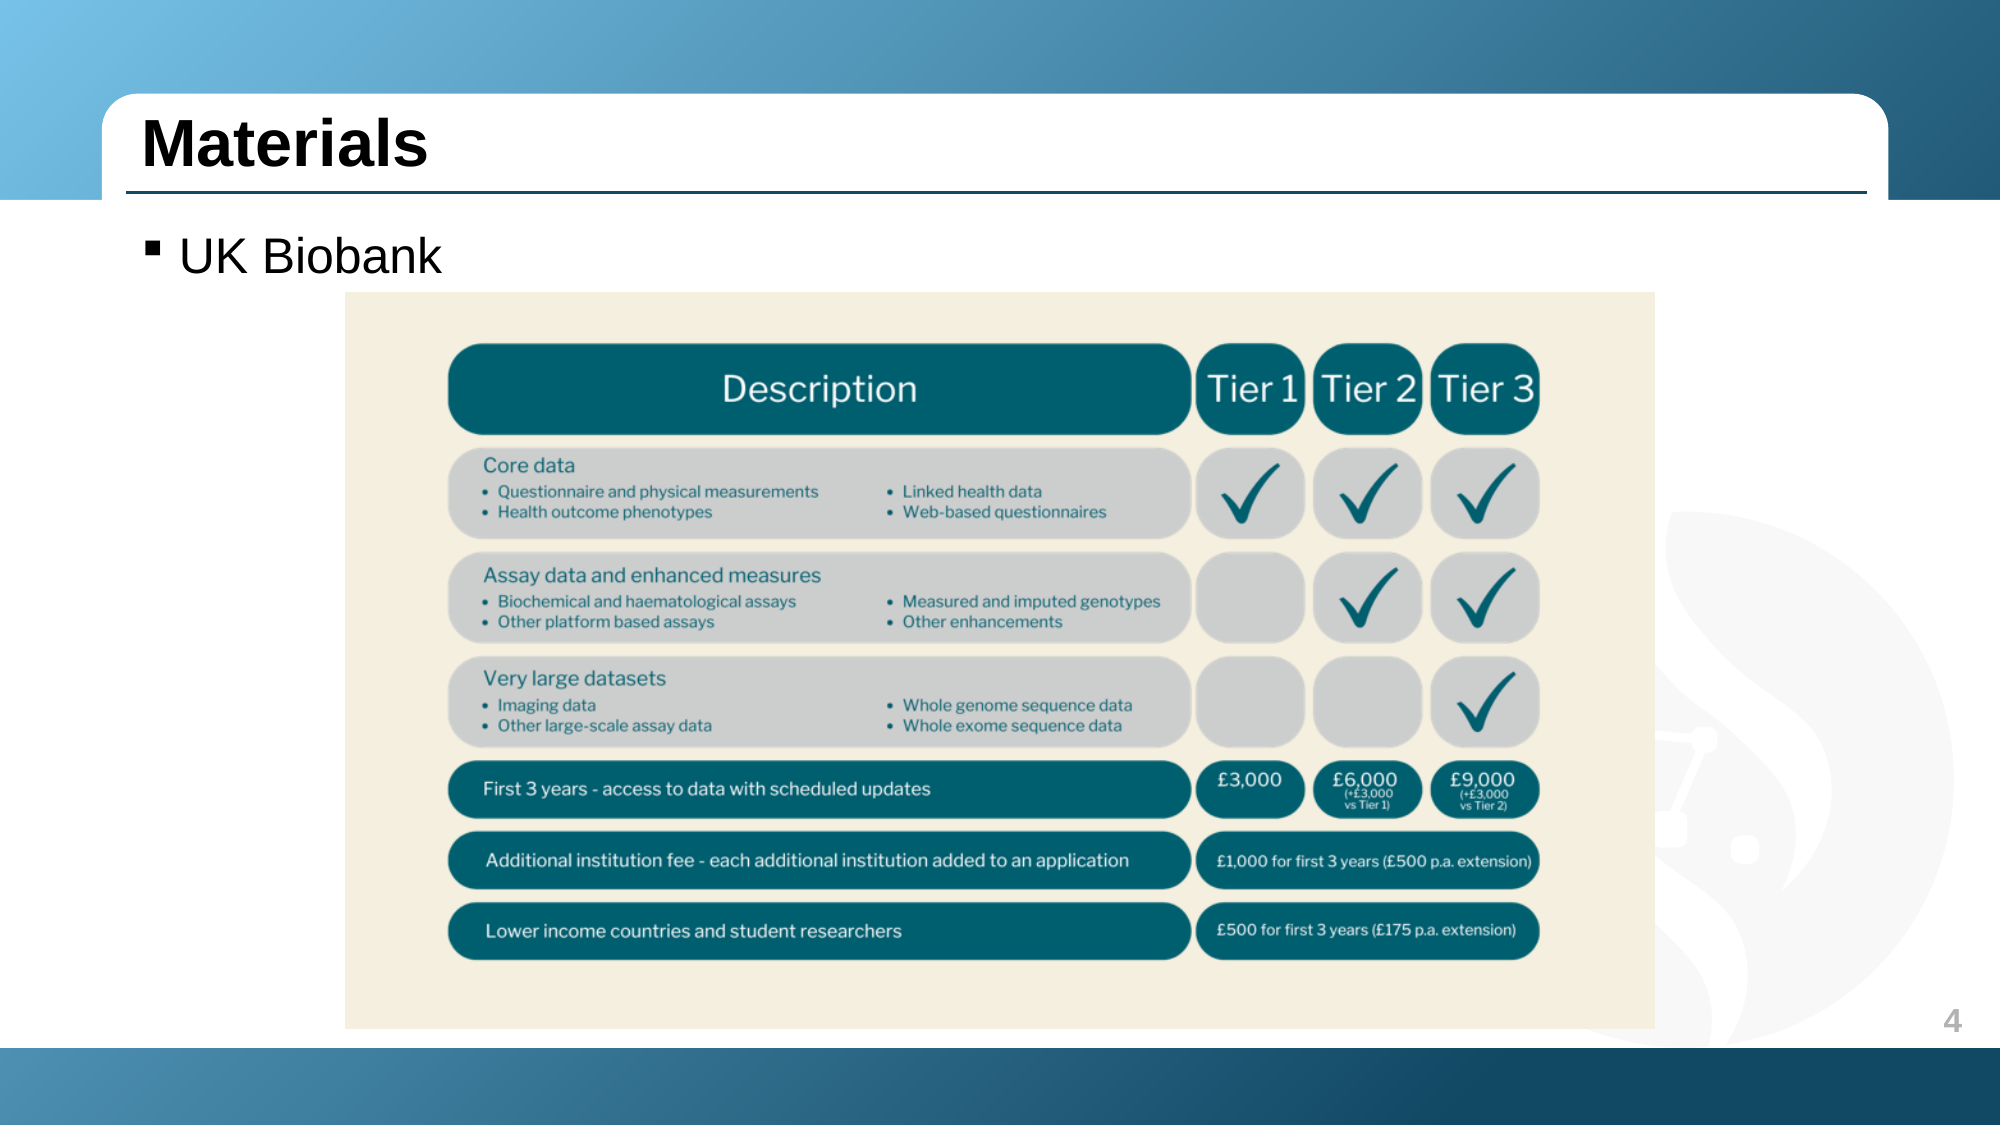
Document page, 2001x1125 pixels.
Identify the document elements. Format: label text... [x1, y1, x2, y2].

picture [345, 292, 1655, 1029]
list Materials [126, 101, 1868, 193]
slide_number 4 [1888, 982, 1977, 1056]
list UK Biobank [126, 222, 1868, 1041]
